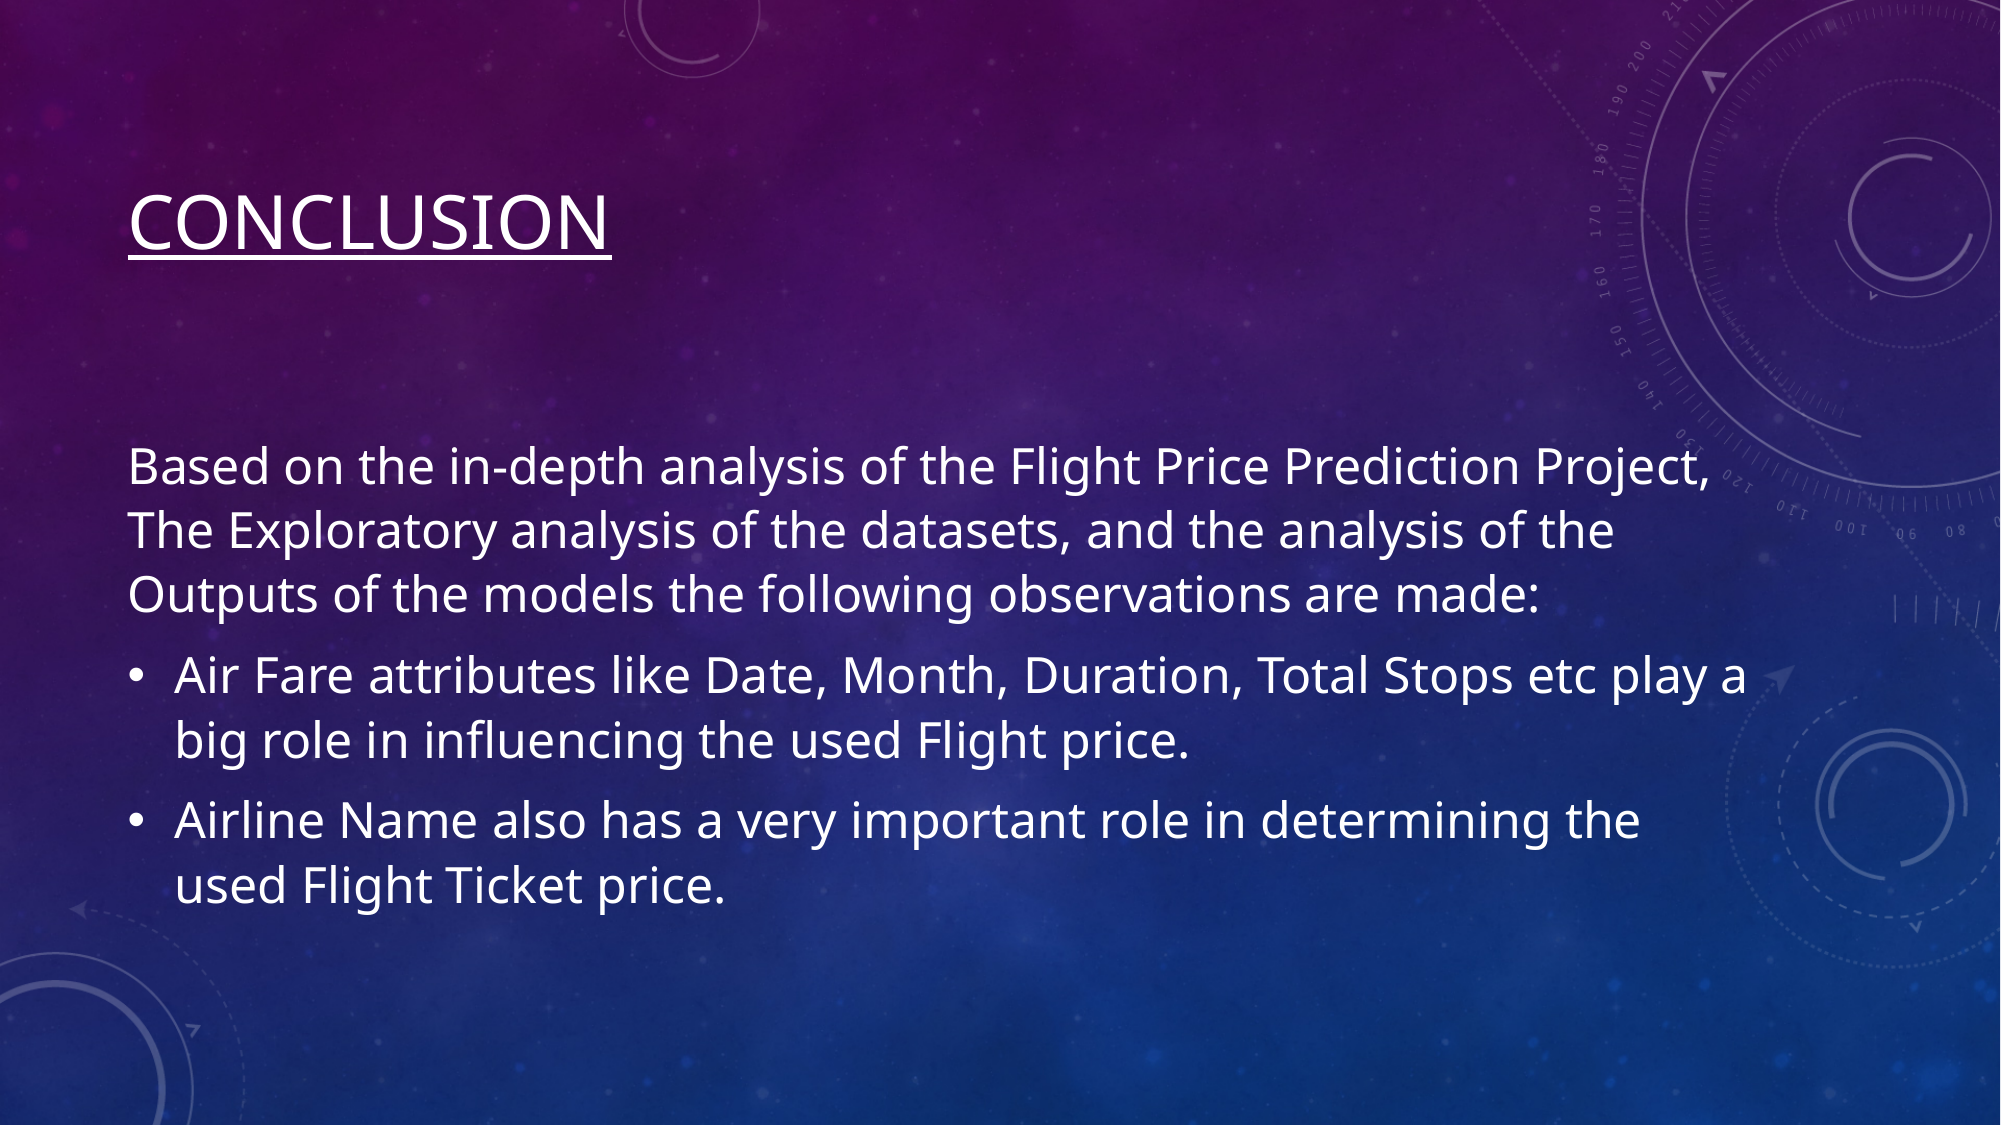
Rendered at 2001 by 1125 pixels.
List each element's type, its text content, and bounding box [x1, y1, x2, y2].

picture [0, 0, 2001, 1125]
title conclusion [112, 99, 1775, 339]
list Based on the in-depth analysis of the Flight Price Prediction Project, The Exploratory analysis of the datasets, and the analysis of the Outputs of the models the following observations are made: Air Fare attributes like Date, Month, Duration, Total Stops etc play a big role in influencing the used Flight price. Airline Name also has a very important role in determining the used Flight Ticket price. [112, 351, 1775, 993]
